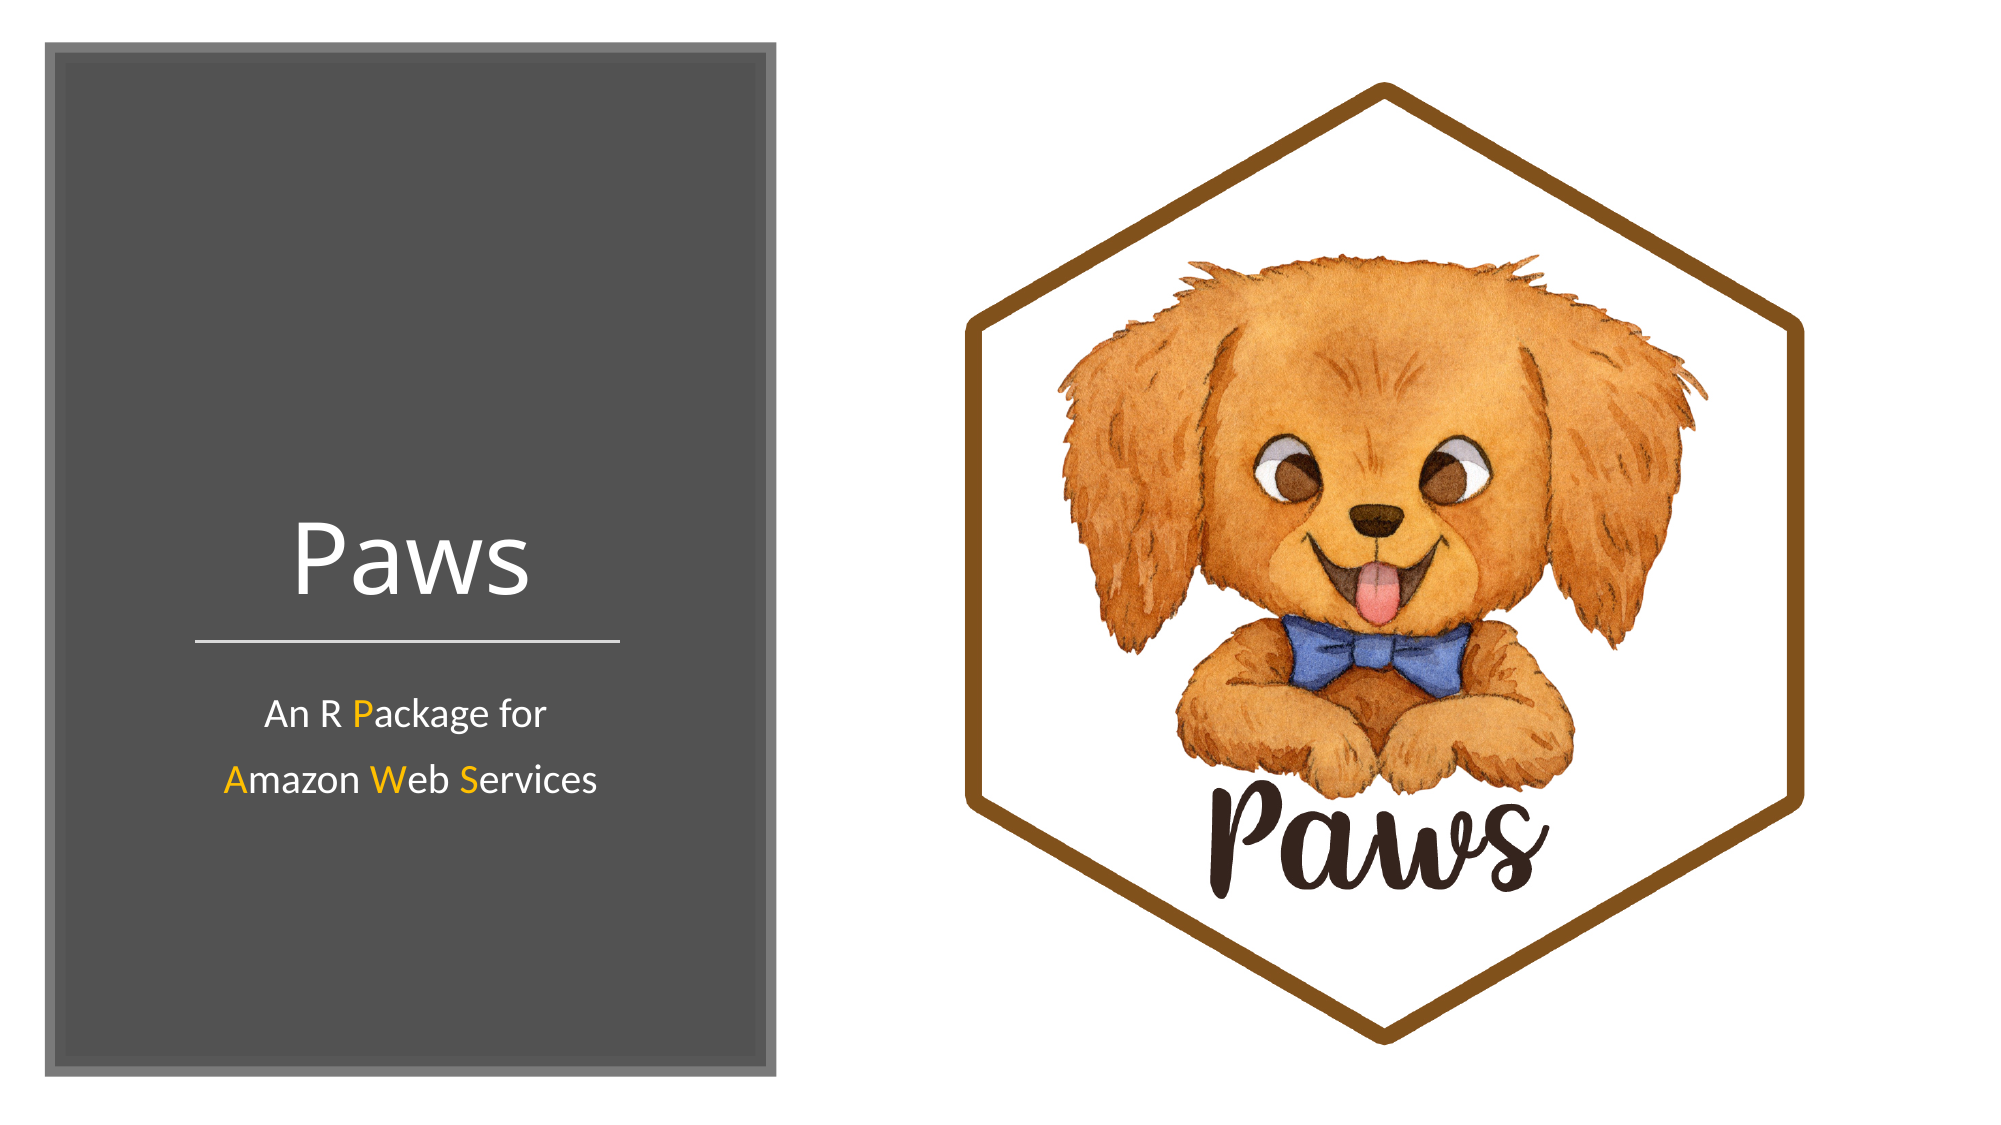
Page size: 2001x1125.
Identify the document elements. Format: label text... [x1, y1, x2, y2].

subtitle An R Package for Amazon Web Services [110, 684, 711, 935]
title Paws [110, 149, 711, 624]
text_box [54, 52, 767, 1067]
picture [900, 80, 1866, 1046]
